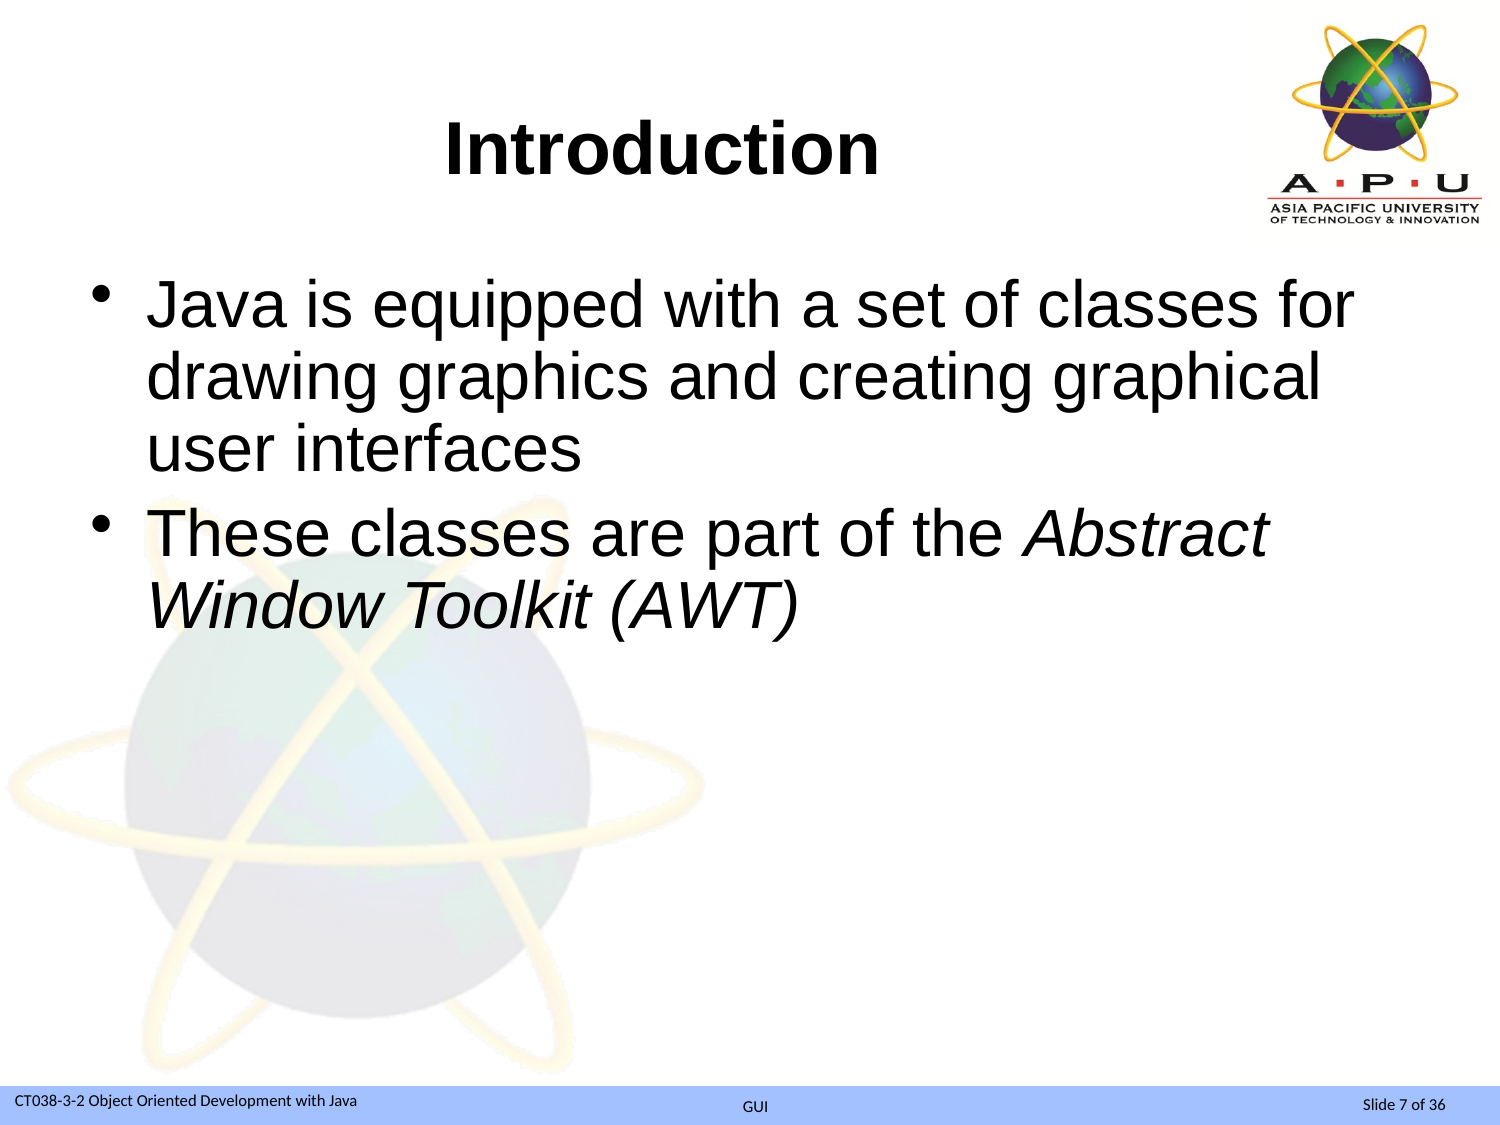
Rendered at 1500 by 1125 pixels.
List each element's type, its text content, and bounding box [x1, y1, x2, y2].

text_box Introduction [99, 42, 1247, 248]
picture [1251, 0, 1500, 249]
list Java is equipped with a set of classes for drawing graphics and creating graphical user interfaces These classes are part of the Abstract Window Toolkit (AWT) [75, 262, 1467, 1005]
